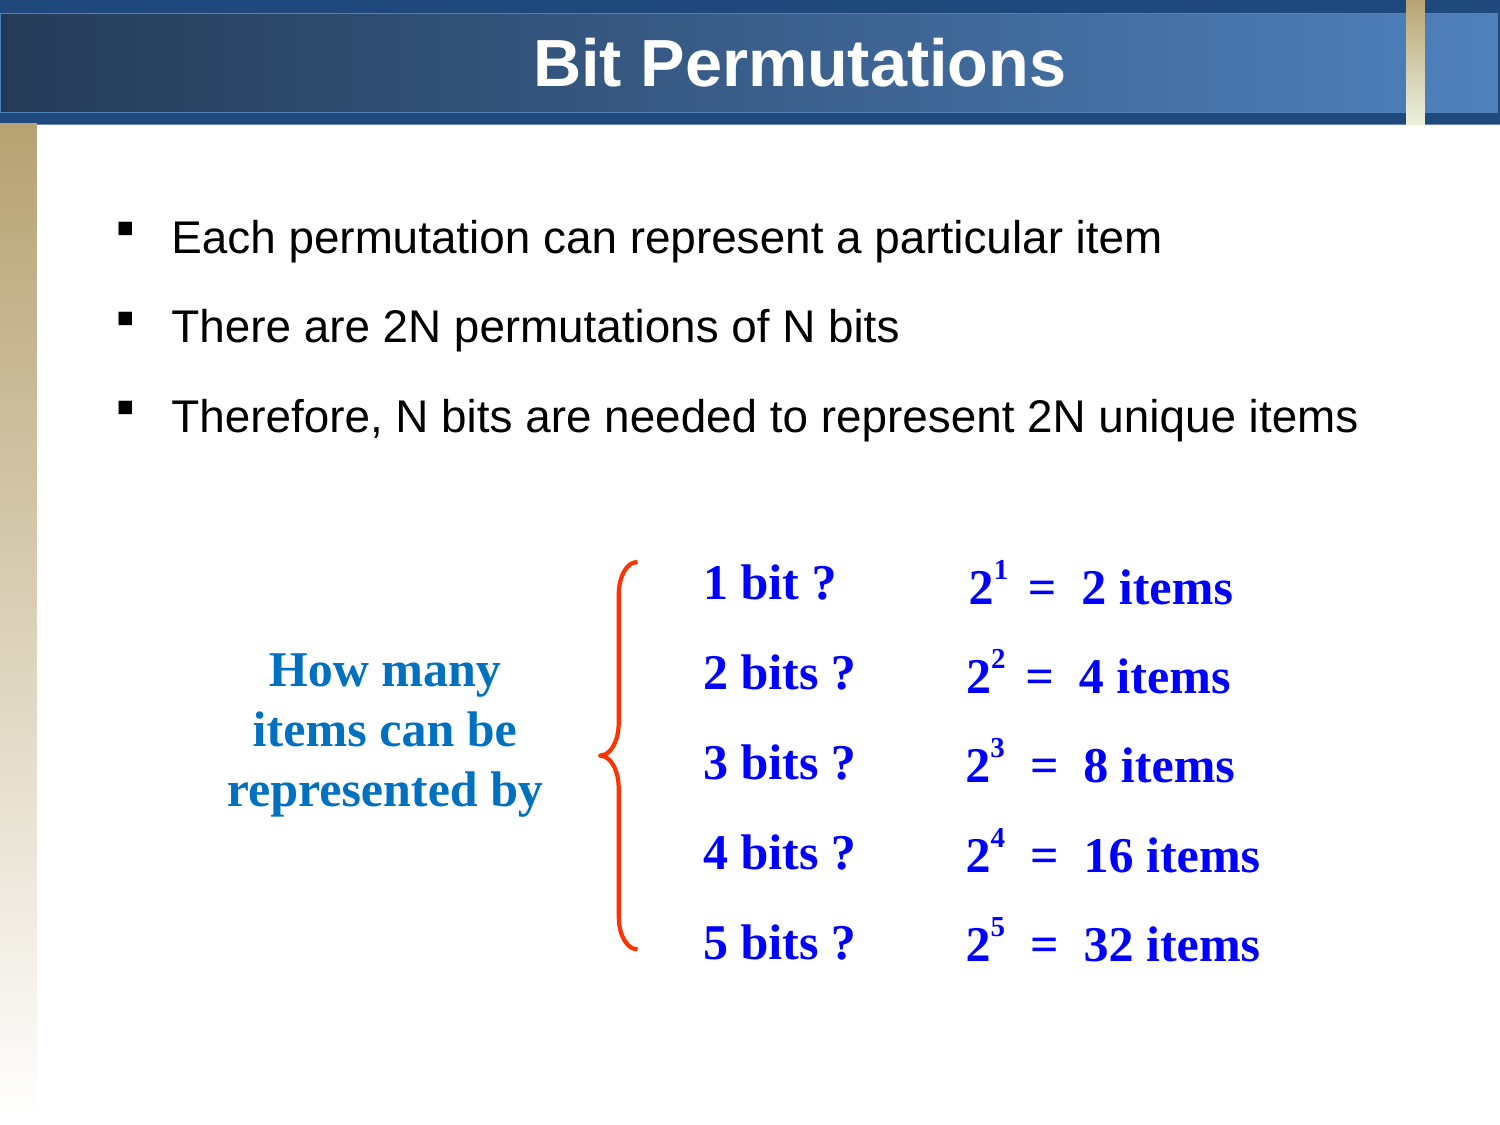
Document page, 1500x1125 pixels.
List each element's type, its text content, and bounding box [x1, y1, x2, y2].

list Each permutation can represent a particular item There are 2N permutations of N bits Therefore, N bits are needed to represent 2N unique items [99, 200, 1400, 541]
title Bit Permutations [237, 12, 1363, 100]
text_box 24 = 16 items [950, 810, 1276, 890]
text_box 21 = 2 items [953, 543, 1249, 622]
text_box 22 = 4 items [951, 632, 1246, 711]
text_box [209, 512, 873, 983]
text_box 25 = 32 items [950, 900, 1276, 979]
text_box 23 = 8 items [950, 721, 1251, 801]
